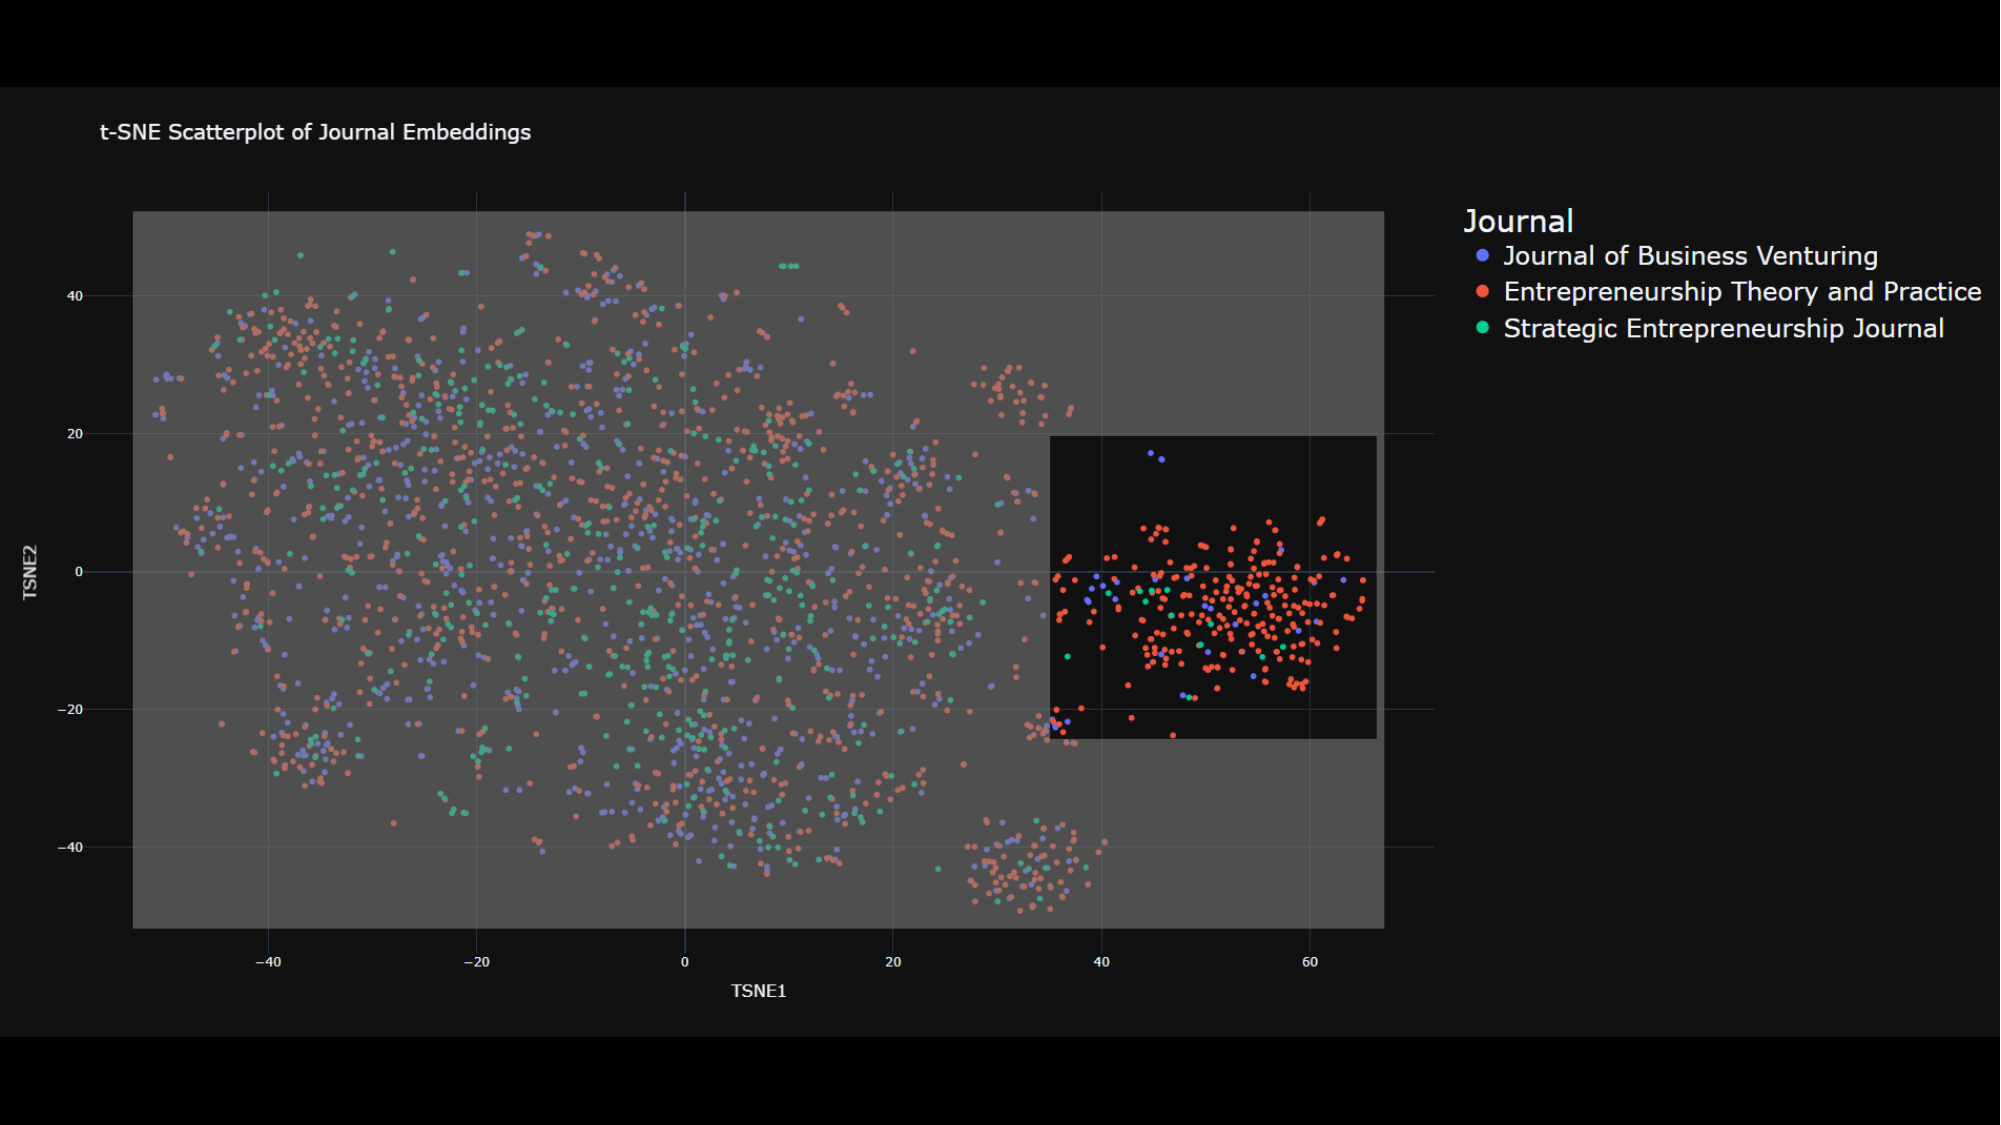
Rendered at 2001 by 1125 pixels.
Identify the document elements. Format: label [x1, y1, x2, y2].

picture [0, 87, 2000, 1037]
